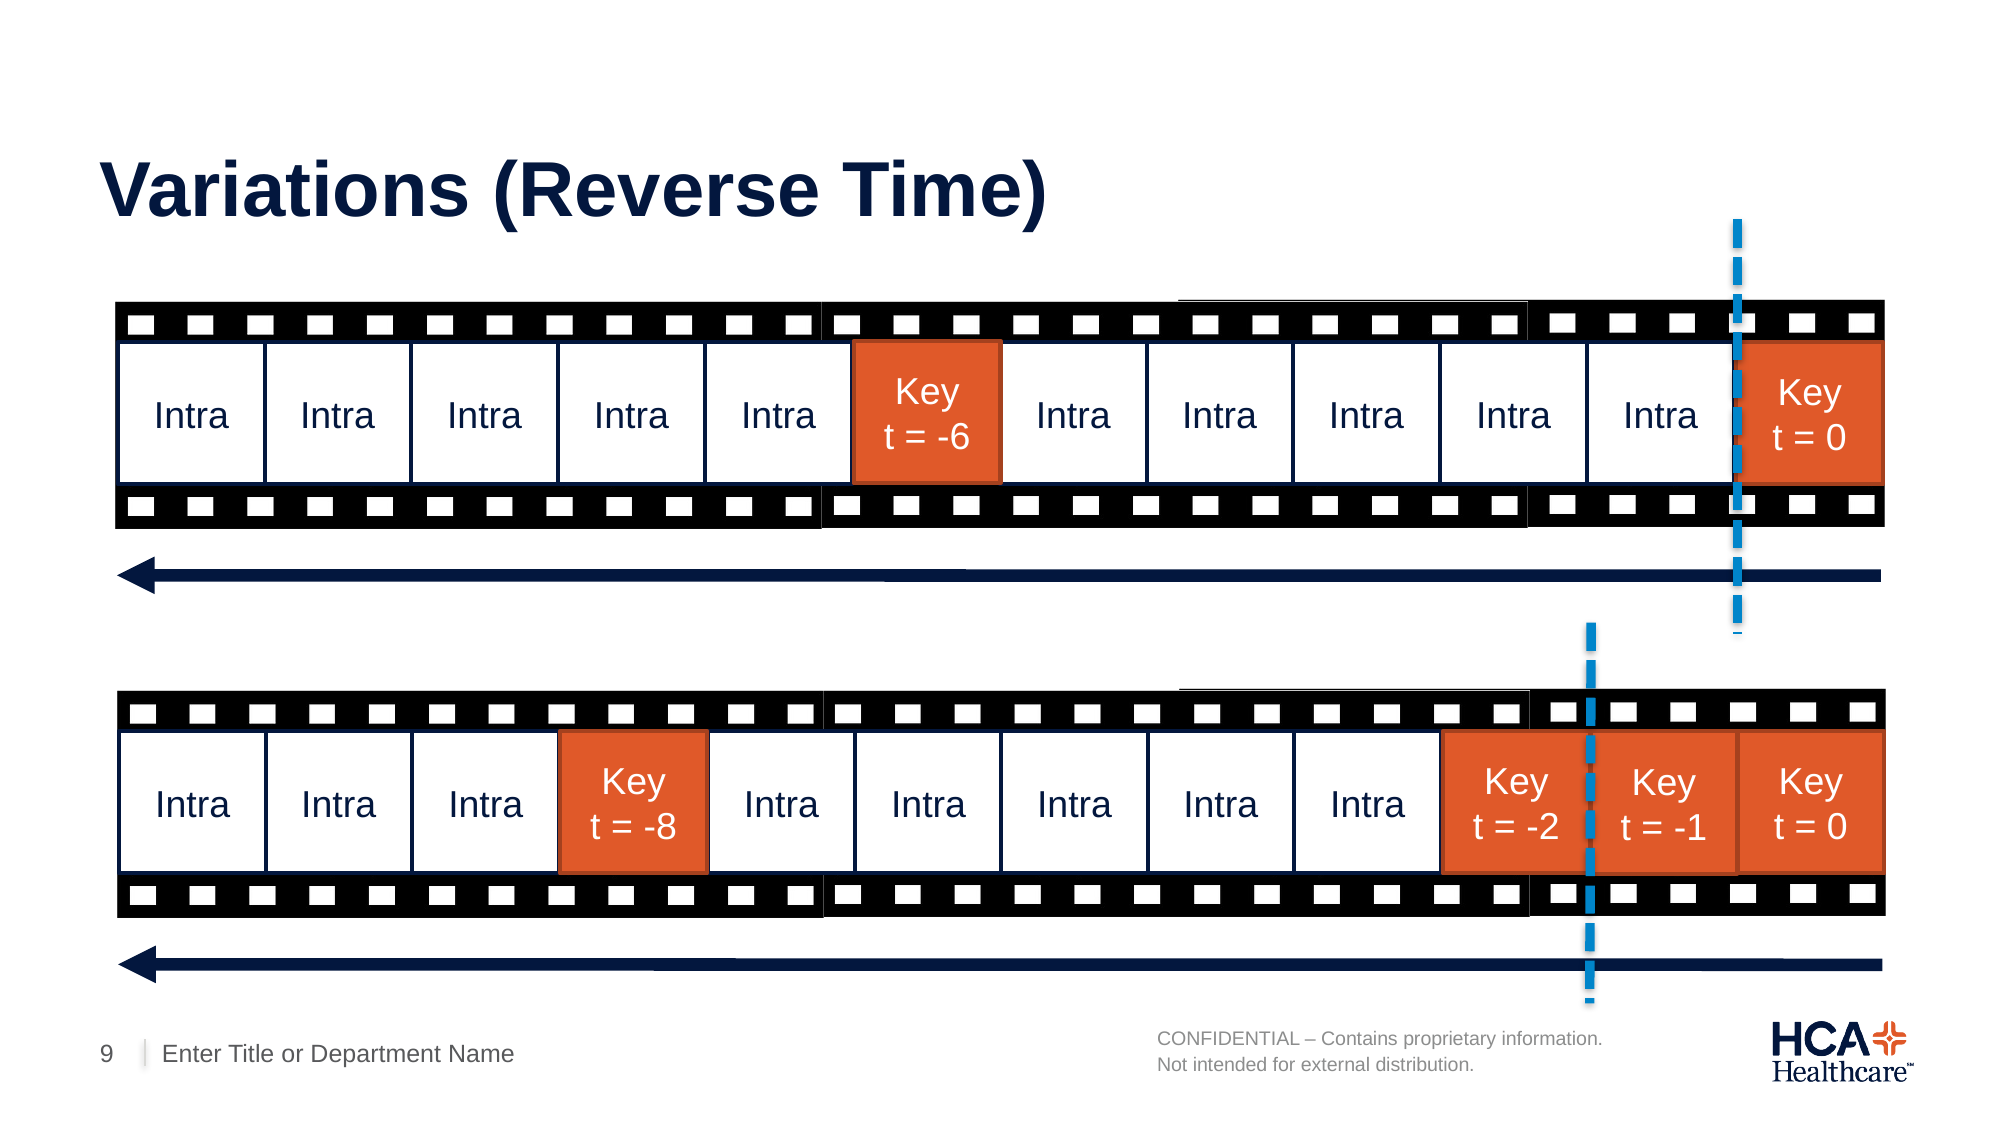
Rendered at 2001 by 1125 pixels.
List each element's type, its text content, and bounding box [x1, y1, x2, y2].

picture [115, 299, 1737, 529]
picture [1772, 1021, 1914, 1082]
footer Enter Title or Department Name [161, 1032, 904, 1073]
picture [1738, 299, 1885, 527]
picture [116, 688, 1589, 918]
title Variations (Reverse Time) [99, 54, 1900, 232]
picture [1592, 688, 1887, 916]
